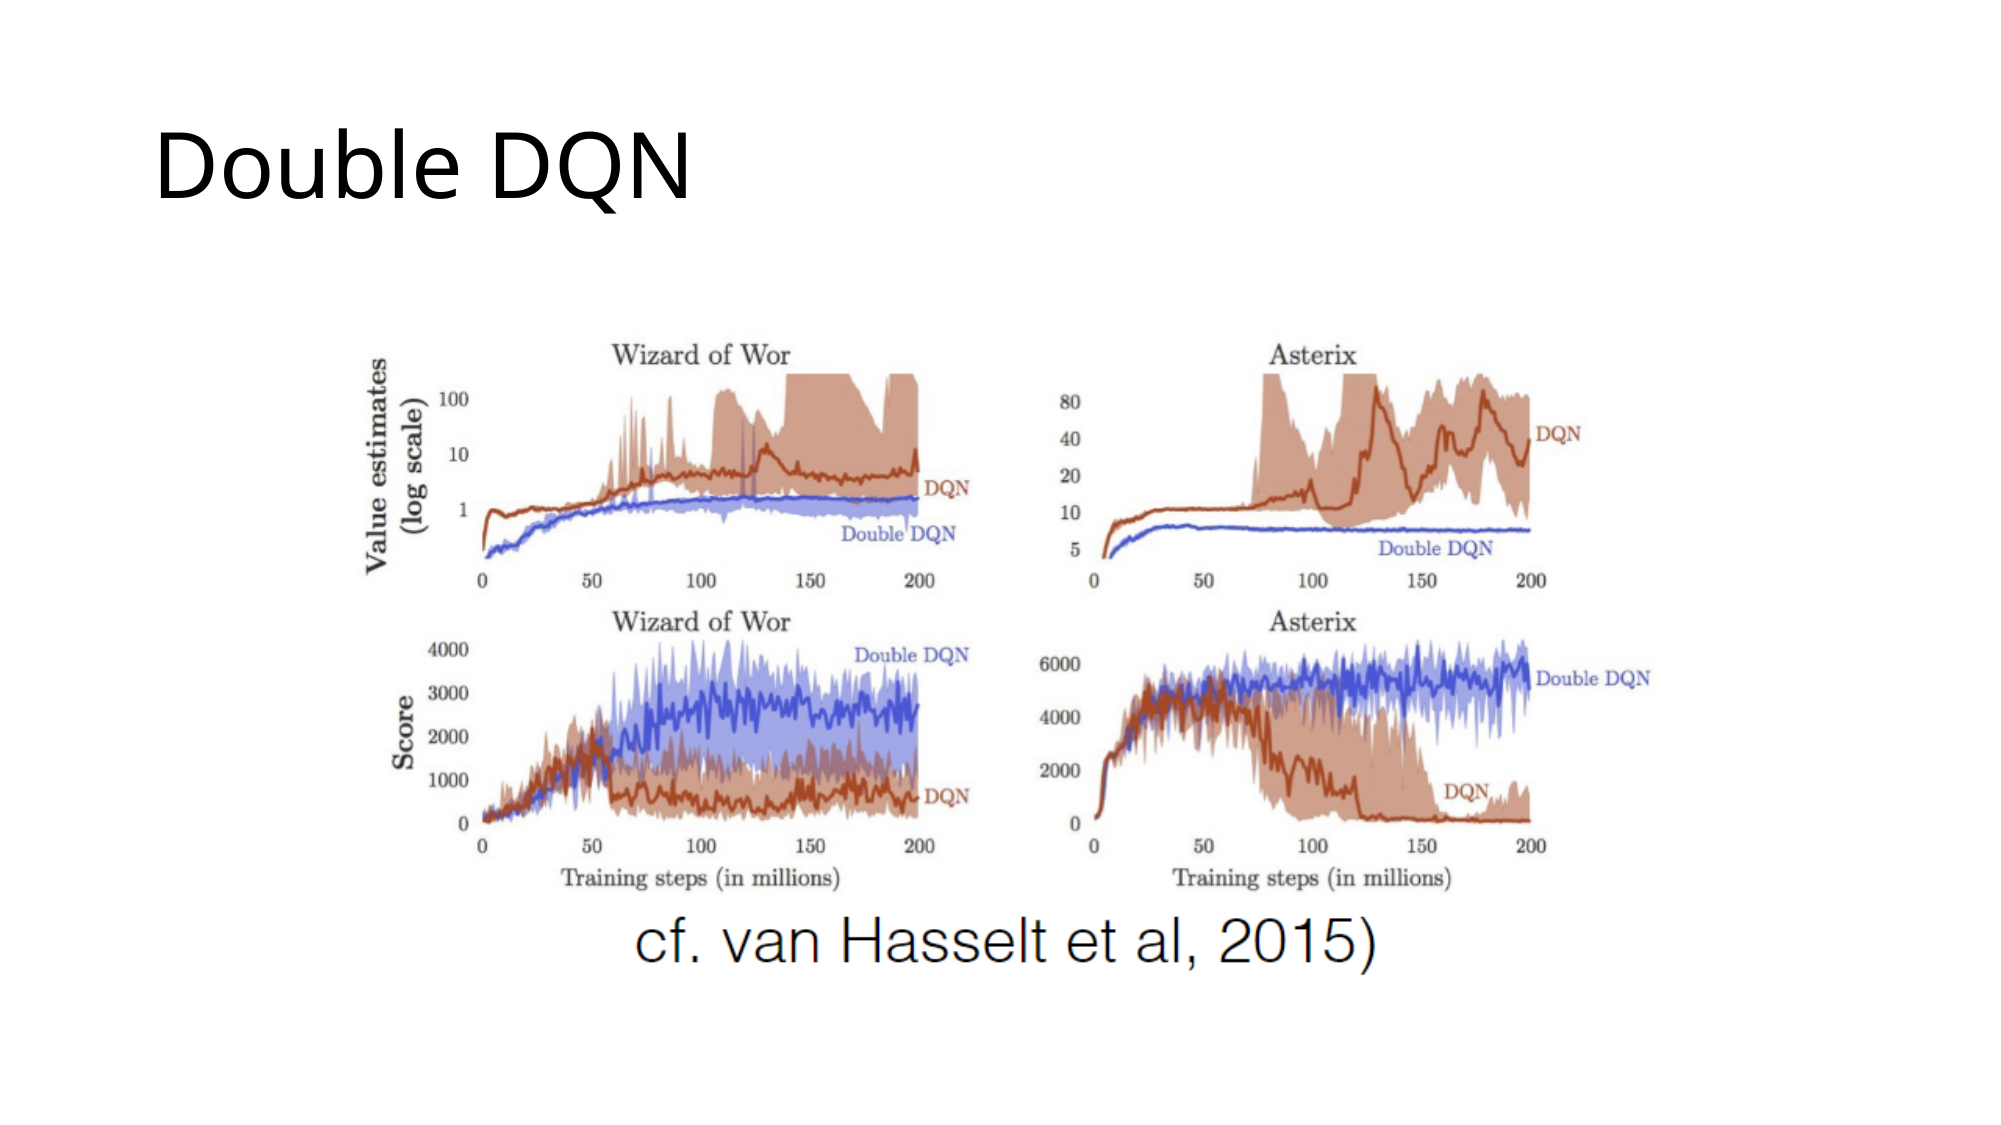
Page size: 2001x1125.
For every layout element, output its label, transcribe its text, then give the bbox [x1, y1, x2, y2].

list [330, 301, 1670, 1011]
title Double DQN [137, 59, 1863, 278]
